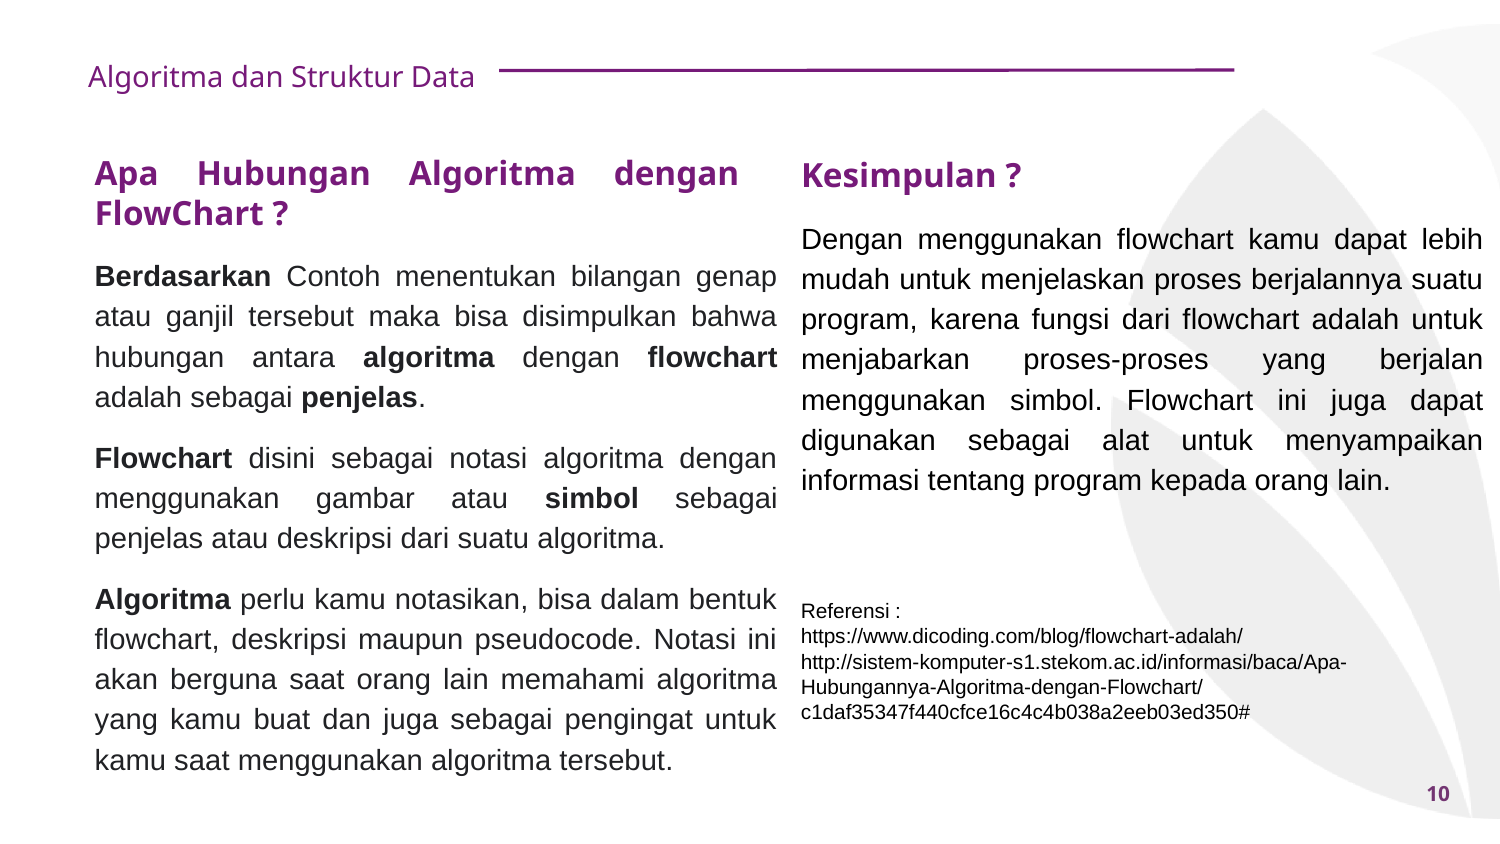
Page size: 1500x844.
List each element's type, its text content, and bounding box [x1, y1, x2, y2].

text_box Algoritma dan Struktur Data [73, 35, 499, 117]
text_box Kesimpulan ? Dengan menggunakan flowchart kamu dapat lebih mudah untuk menjelaskan proses berjalannya suatu program, karena fungsi dari flowchart adalah untuk menjabarkan proses-proses yang berjalan menggunakan simbol. Flowchart ini juga dapat digunakan sebagai alat untuk menyampaikan informasi tentang program kepada orang lain. [786, 145, 1105, 505]
text_box Referensi : https://www.dicoding.com/blog/flowchart-adalah/ [786, 590, 1105, 641]
picture [1110, 24, 1500, 819]
text_box http://sistem-komputer-s1.stekom.ac.id/informasi/baca/Apa-Hubungannya-Algoritma-dengan-Flowchart/c1daf35347f440cfce16c4c4b038a2eeb03ed350# [786, 641, 1105, 731]
text_box Apa Hubungan Algoritma dengan FlowChart ? Berdasarkan Contoh menentukan bilangan genap atau ganjil tersebut maka bisa disimpulkan bahwa hubungan antara algoritma dengan flowchart adalah sebagai penjelas. Flowchart disini sebagai notasi algoritma dengan menggunakan gambar atau simbol sebagai penjelas atau deskripsi dari suatu algoritma. Algoritma perlu kamu notasikan, bisa dalam bentuk flowchart, deskripsi maupun pseudocode. Notasi ini akan berguna saat orang lain memahami algoritma yang kamu buat dan juga sebagai pengingat untuk kamu saat menggunakan algoritma tersebut. [79, 149, 793, 778]
